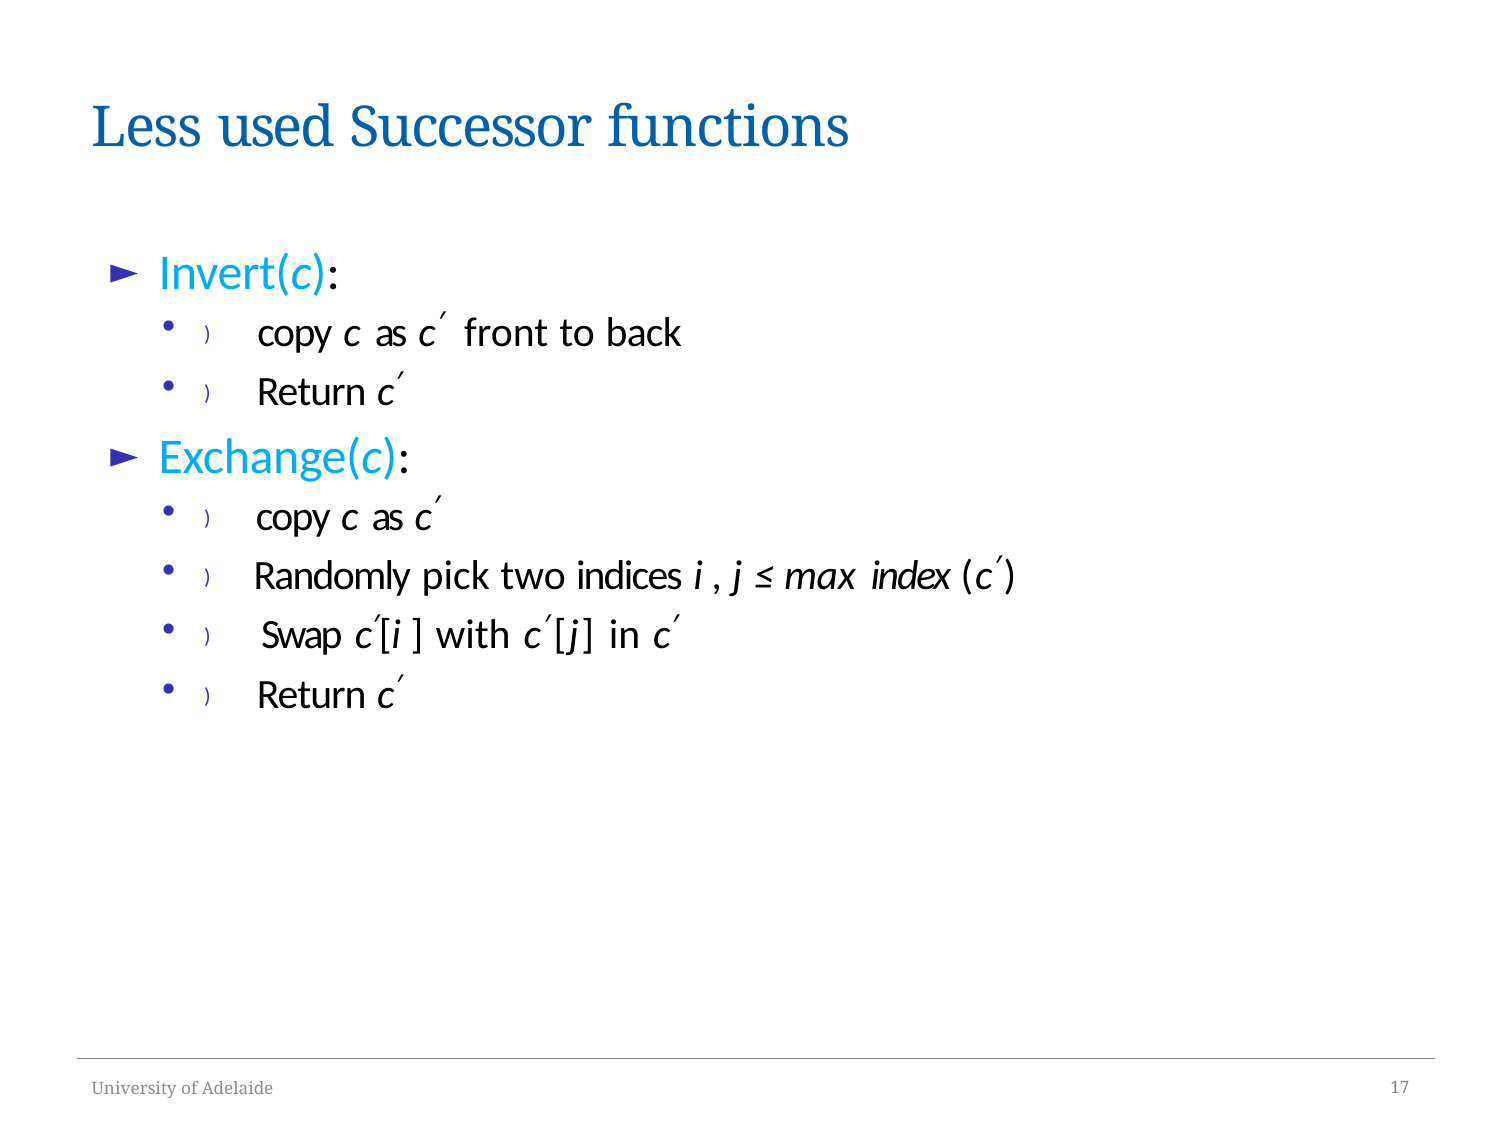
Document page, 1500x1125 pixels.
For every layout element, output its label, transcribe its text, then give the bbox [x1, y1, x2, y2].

list Invert(c): ) copy c as c′ front to back ) Return c′ Exchange(c): ) copy c as c′ ) Randomly pick two indices i , j ≤ max index (c′) ) Swap c′[i ] with c′[j] in c′ ) Return c′ [75, 231, 1425, 1005]
slide_number 17 [1175, 1057, 1425, 1118]
footer University of Adelaide [76, 1057, 420, 1118]
title Less used Successor functions [76, 54, 1427, 194]
